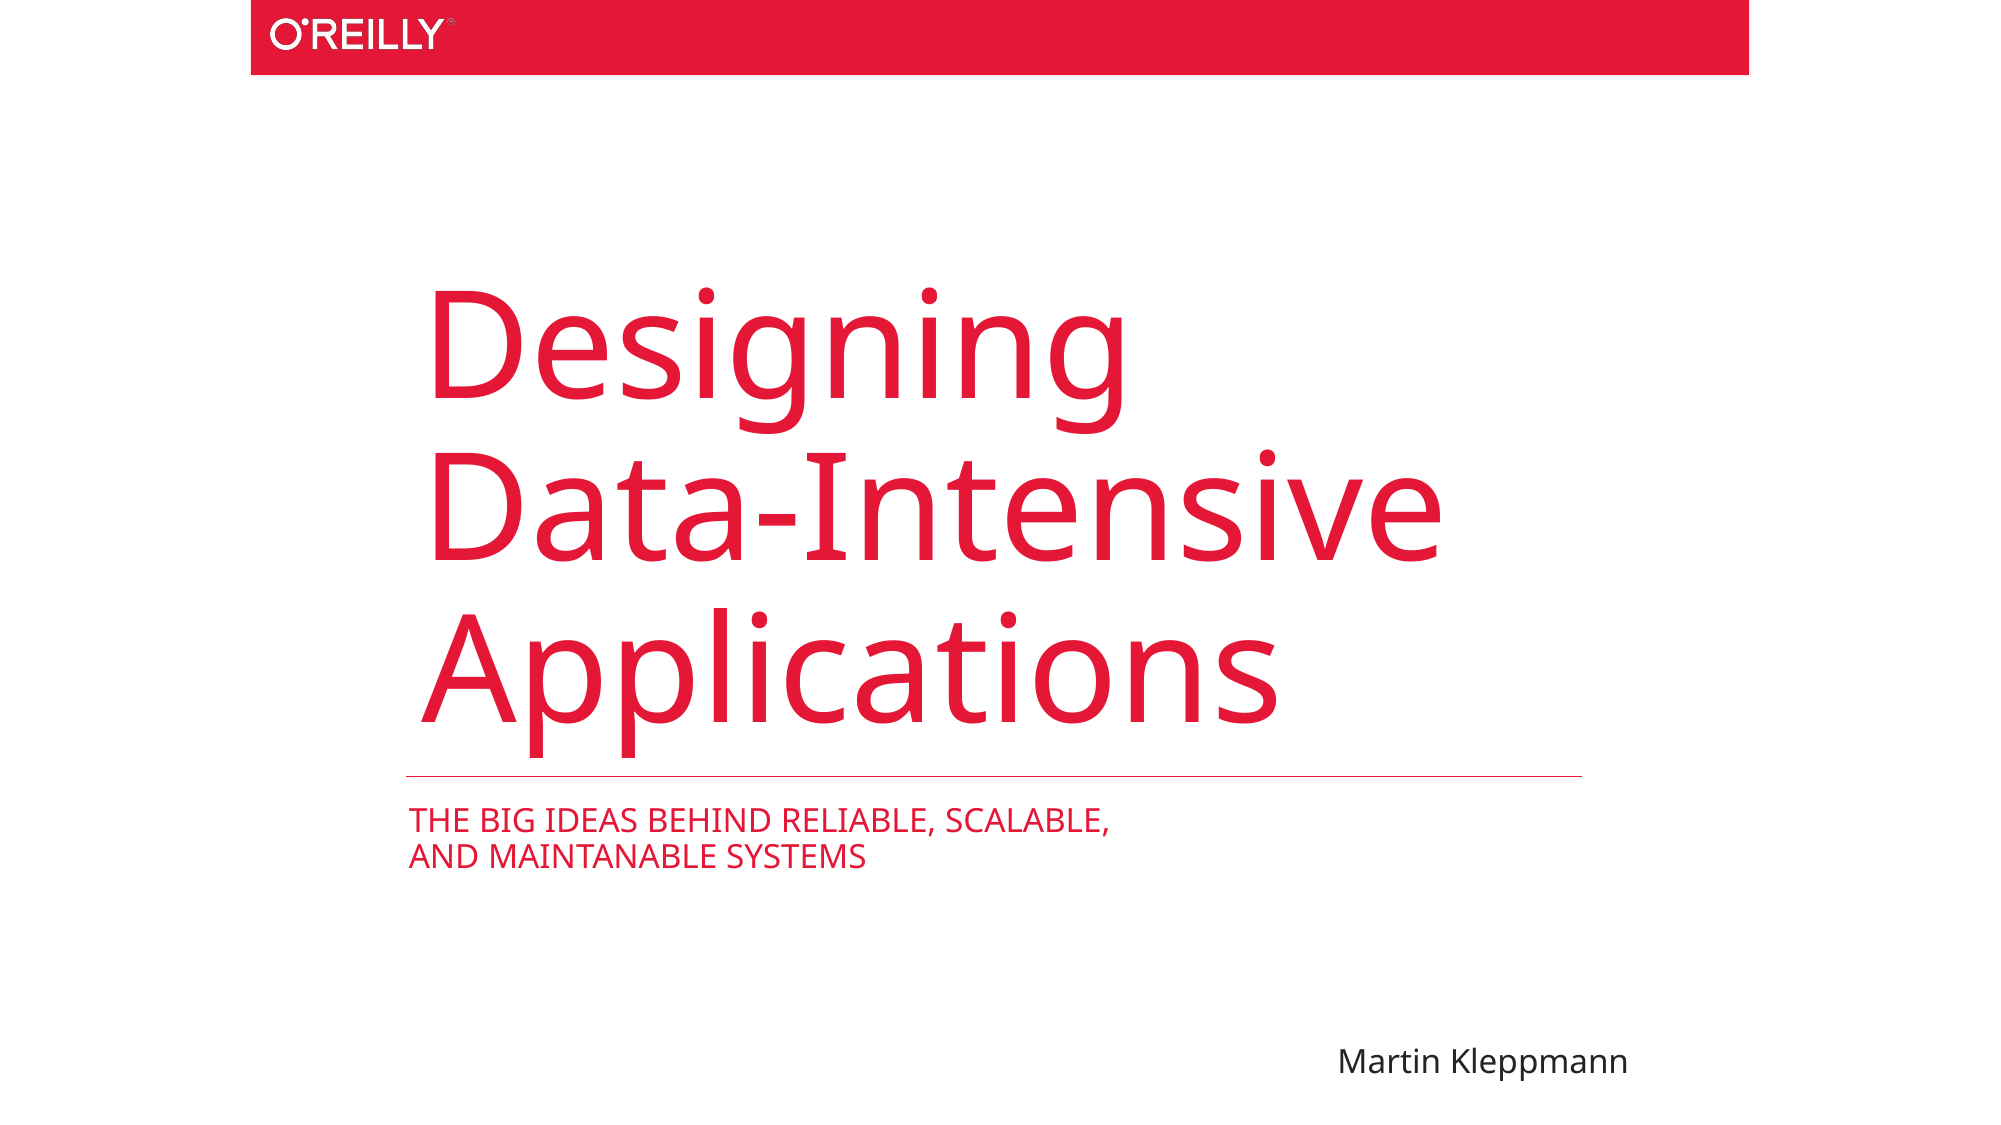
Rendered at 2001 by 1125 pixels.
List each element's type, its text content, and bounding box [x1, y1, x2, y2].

subtitle THE BIG IDEAS BEHIND RELIABLE, SCALABLE, AND MAINTANABLE SYSTEMS [393, 776, 1177, 903]
picture [270, 17, 455, 51]
title Designing Data-Intensive Applications [406, 223, 1583, 763]
text_box Martin Kleppmann [861, 999, 1645, 1125]
